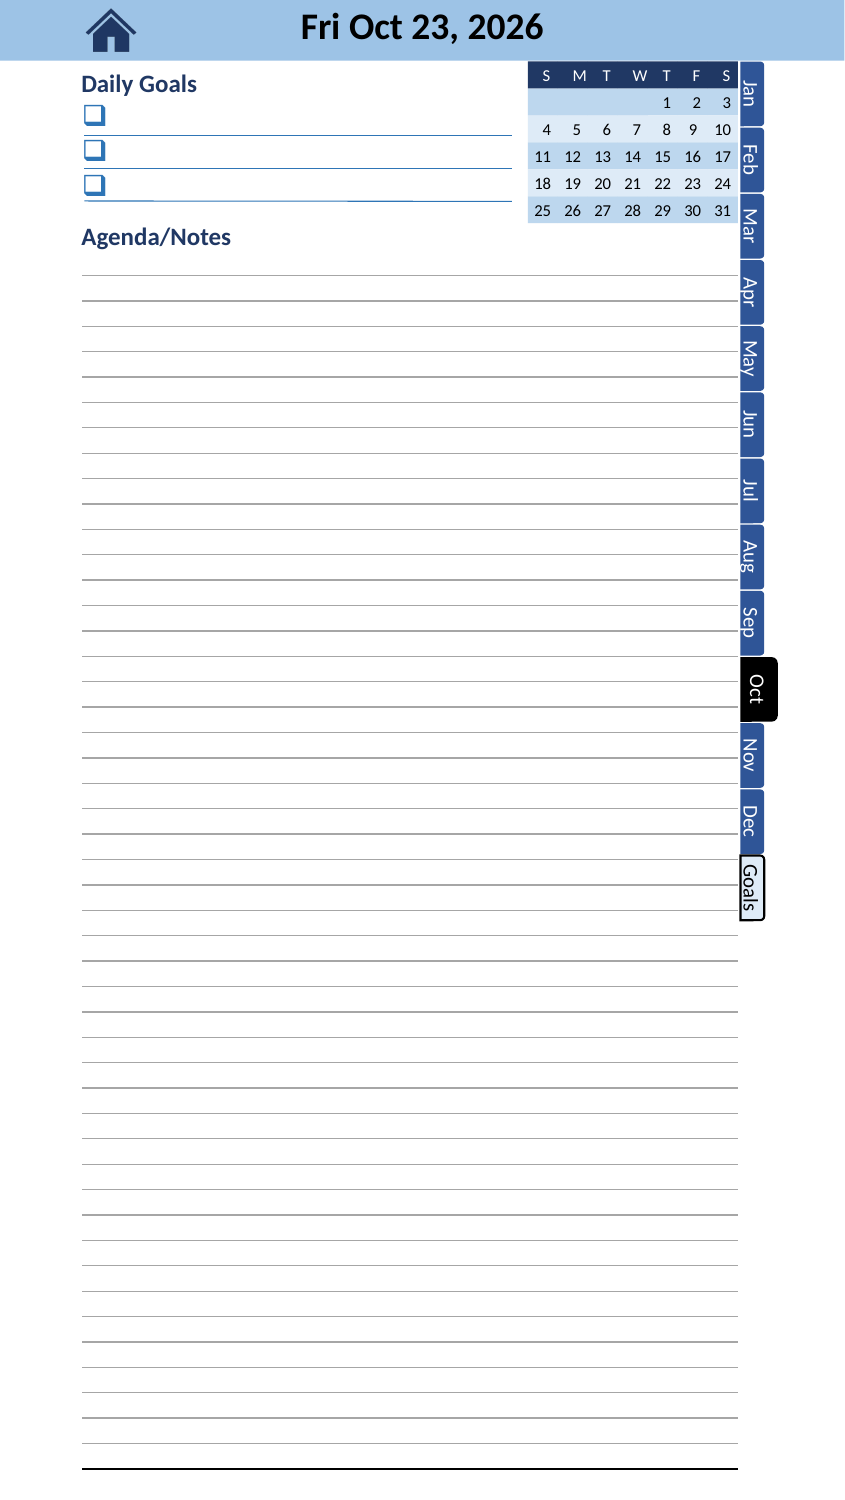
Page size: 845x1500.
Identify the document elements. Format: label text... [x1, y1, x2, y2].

list Fri Oct 23, 2026 [190, 0, 655, 61]
picture [82, 1, 140, 59]
